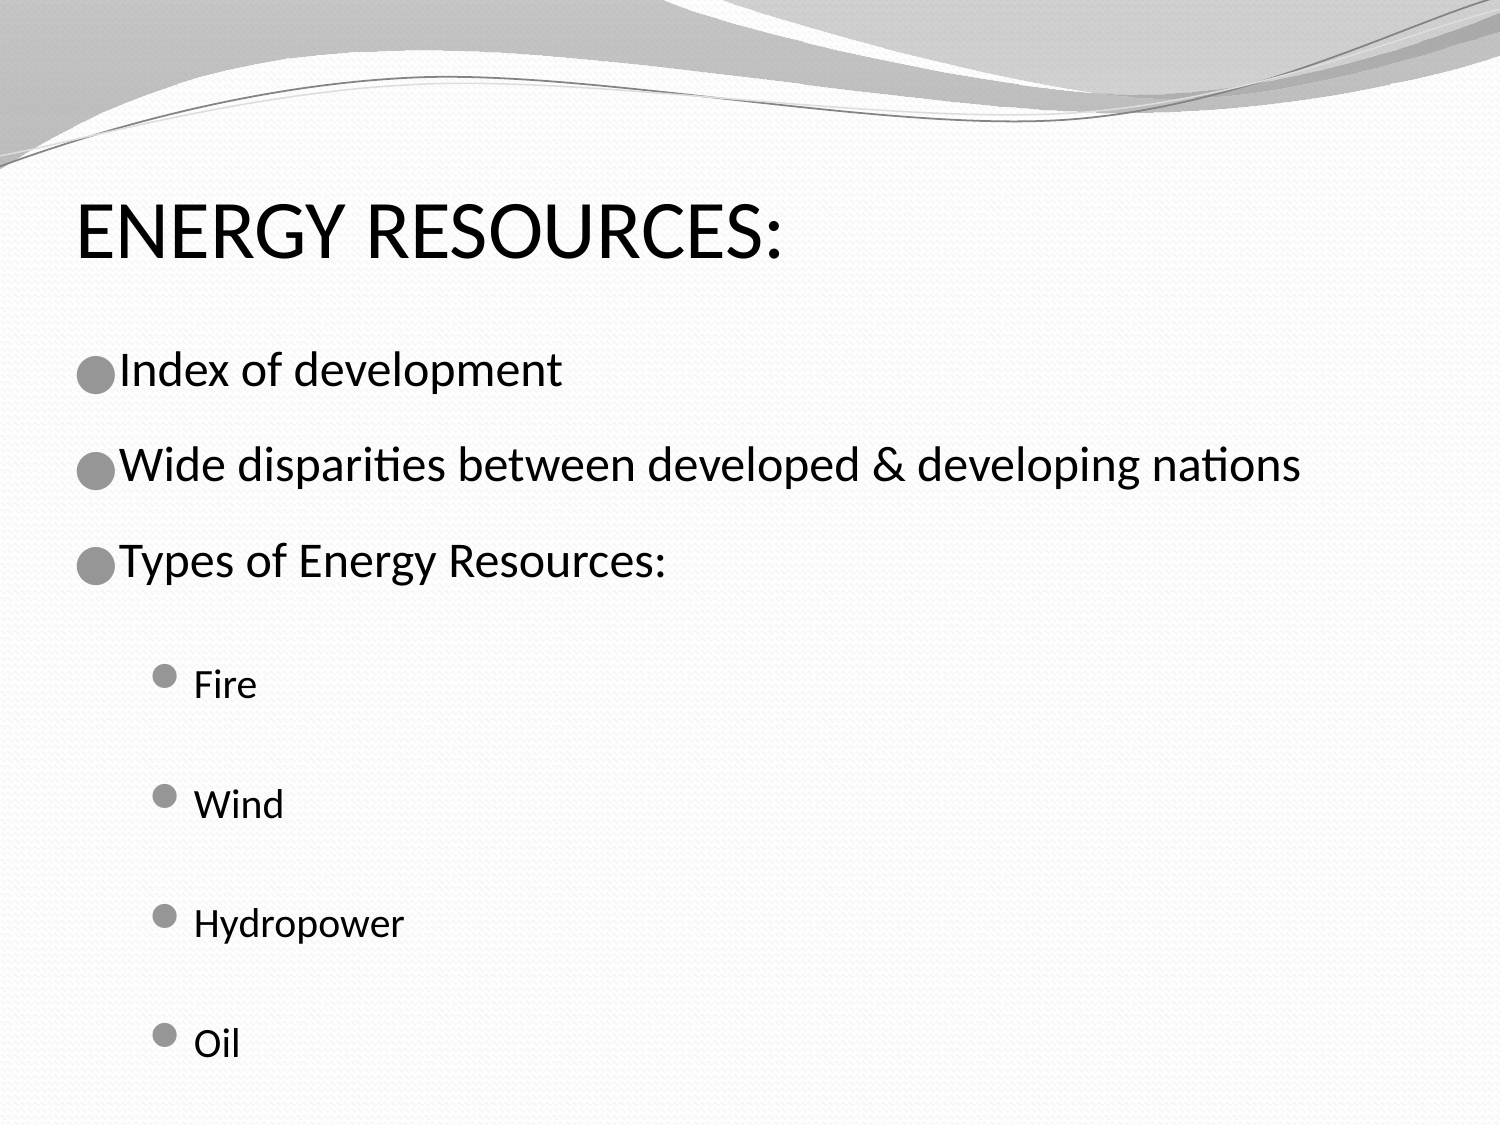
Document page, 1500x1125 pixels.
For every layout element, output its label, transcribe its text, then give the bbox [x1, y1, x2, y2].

title ENERGY RESOURCES: [75, 162, 1425, 275]
list Index of development Wide disparities between developed & developing nations Types of Energy Resources: Fire Wind Hydropower Oil [59, 340, 1500, 1113]
